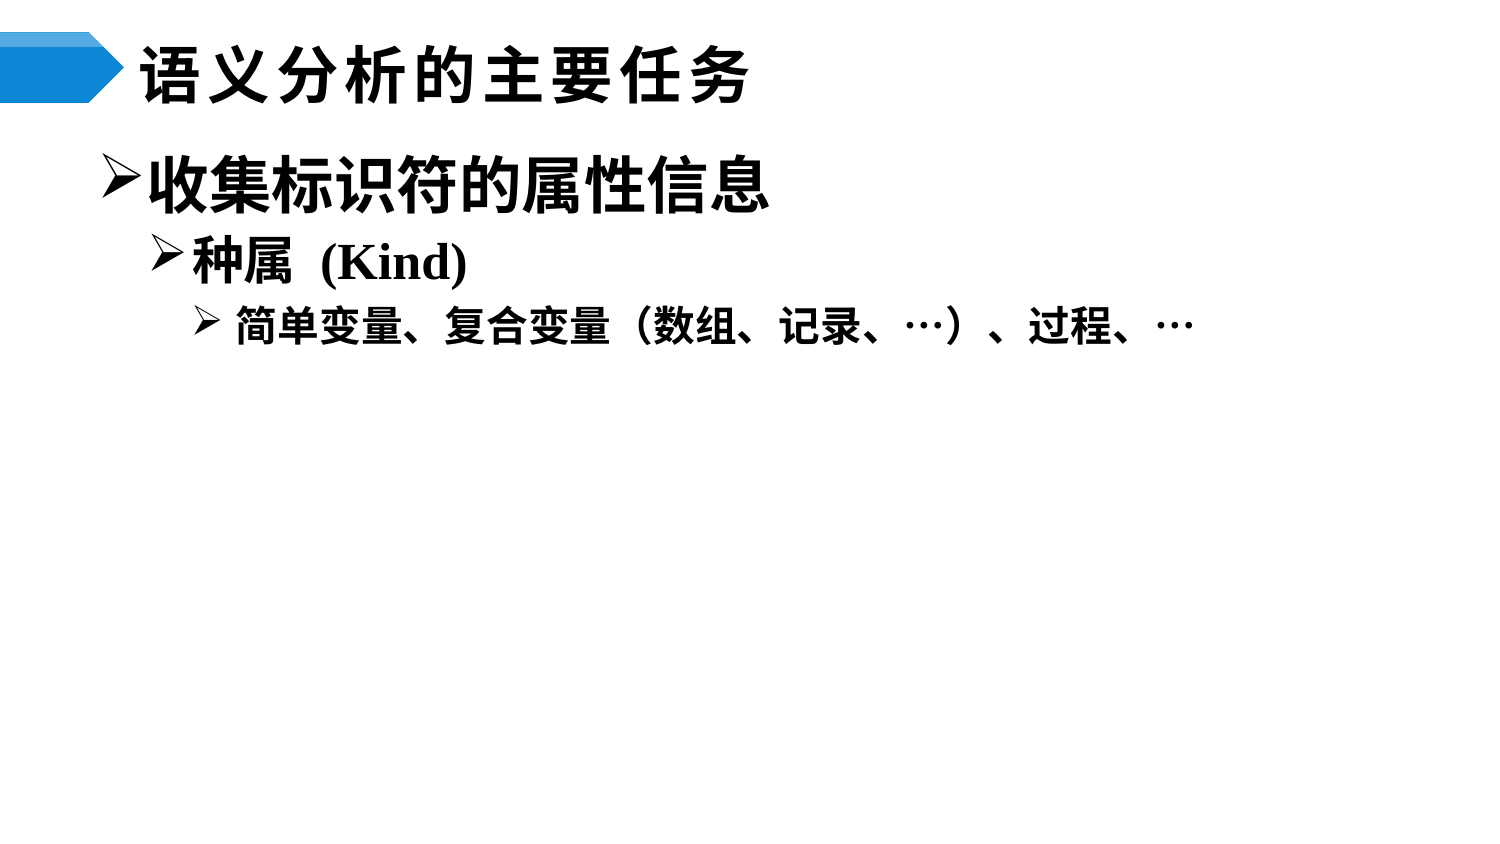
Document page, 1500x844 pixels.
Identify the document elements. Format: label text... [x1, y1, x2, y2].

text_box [0, 31, 125, 104]
title 语义分析的主要任务 [130, 43, 1425, 103]
list 收集标识符的属性信息 [82, 138, 1264, 668]
text_box 简单变量、复合变量（数组、记录、…）、过程、… [175, 292, 1357, 822]
text_box 种属 (Kind) [132, 220, 1314, 750]
